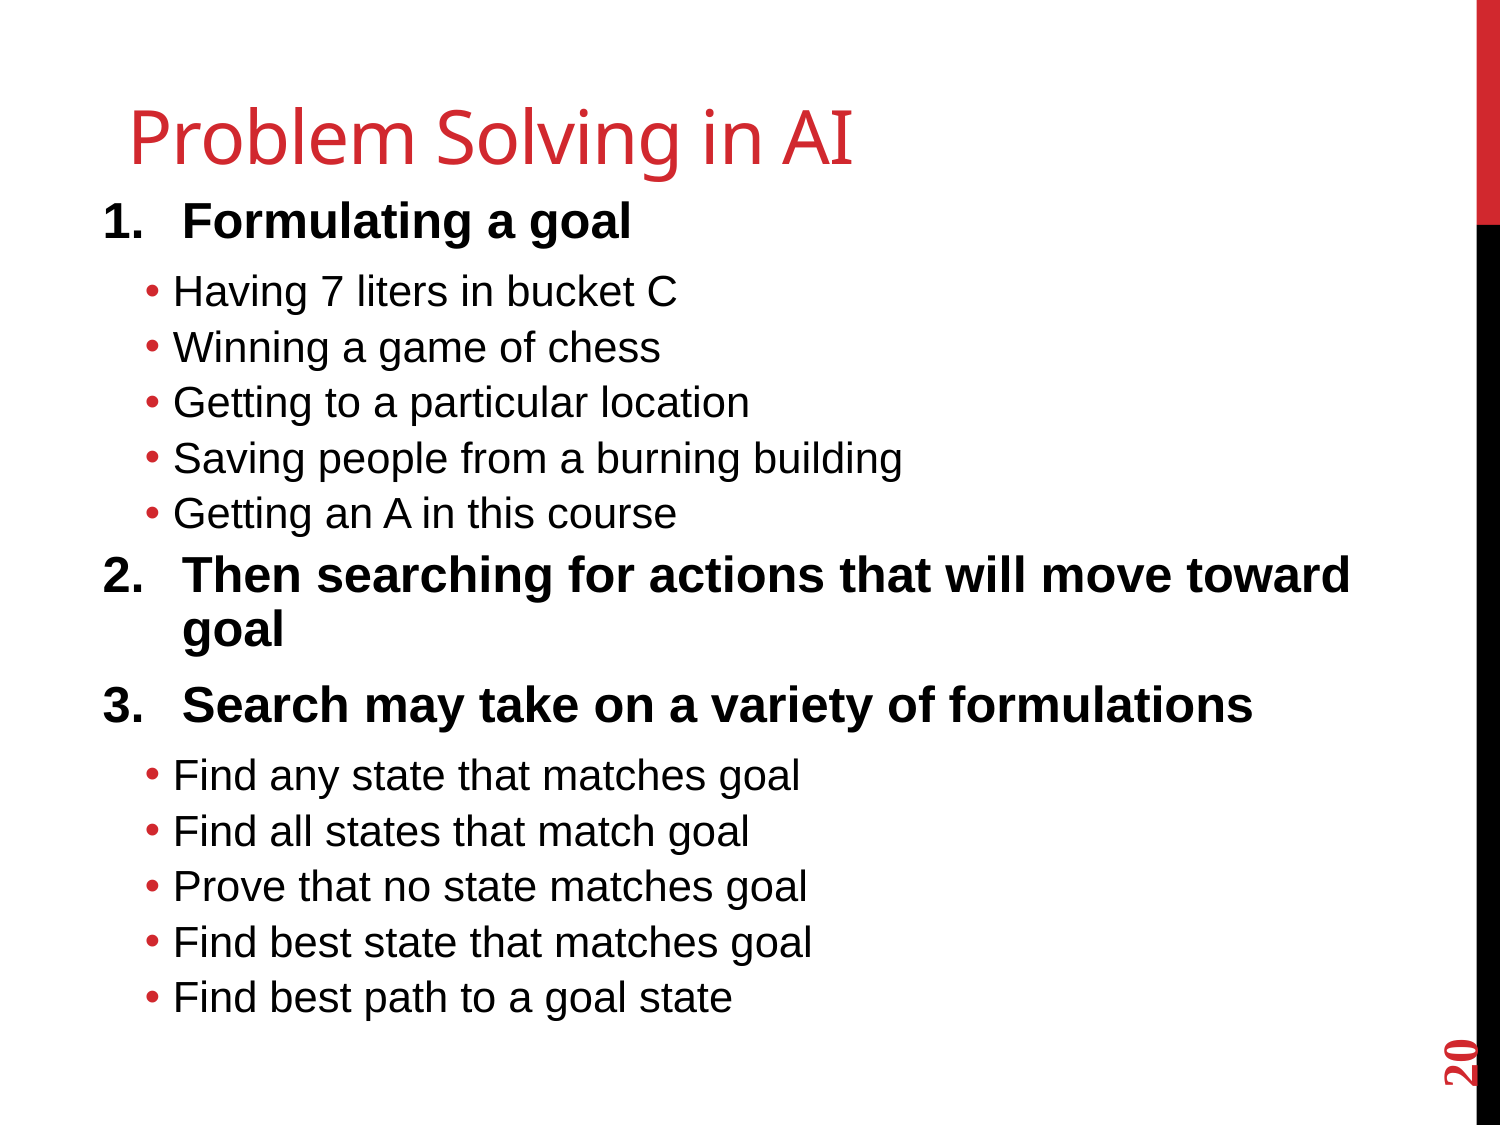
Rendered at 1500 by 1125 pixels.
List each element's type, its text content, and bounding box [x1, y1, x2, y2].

title Problem Solving in AI [112, 0, 1388, 187]
slide_number 20 [1427, 887, 1488, 1104]
list Formulating a goal Having 7 liters in bucket C Winning a game of chess Getting to a particular location Saving people from a burning building Getting an A in this course Then searching for actions that will move toward goal Search may take on a variety of formulations Find any state that matches goal Find all states that match goal Prove that no state matches goal Find best state that matches goal Find best path to a goal state [87, 187, 1425, 1038]
